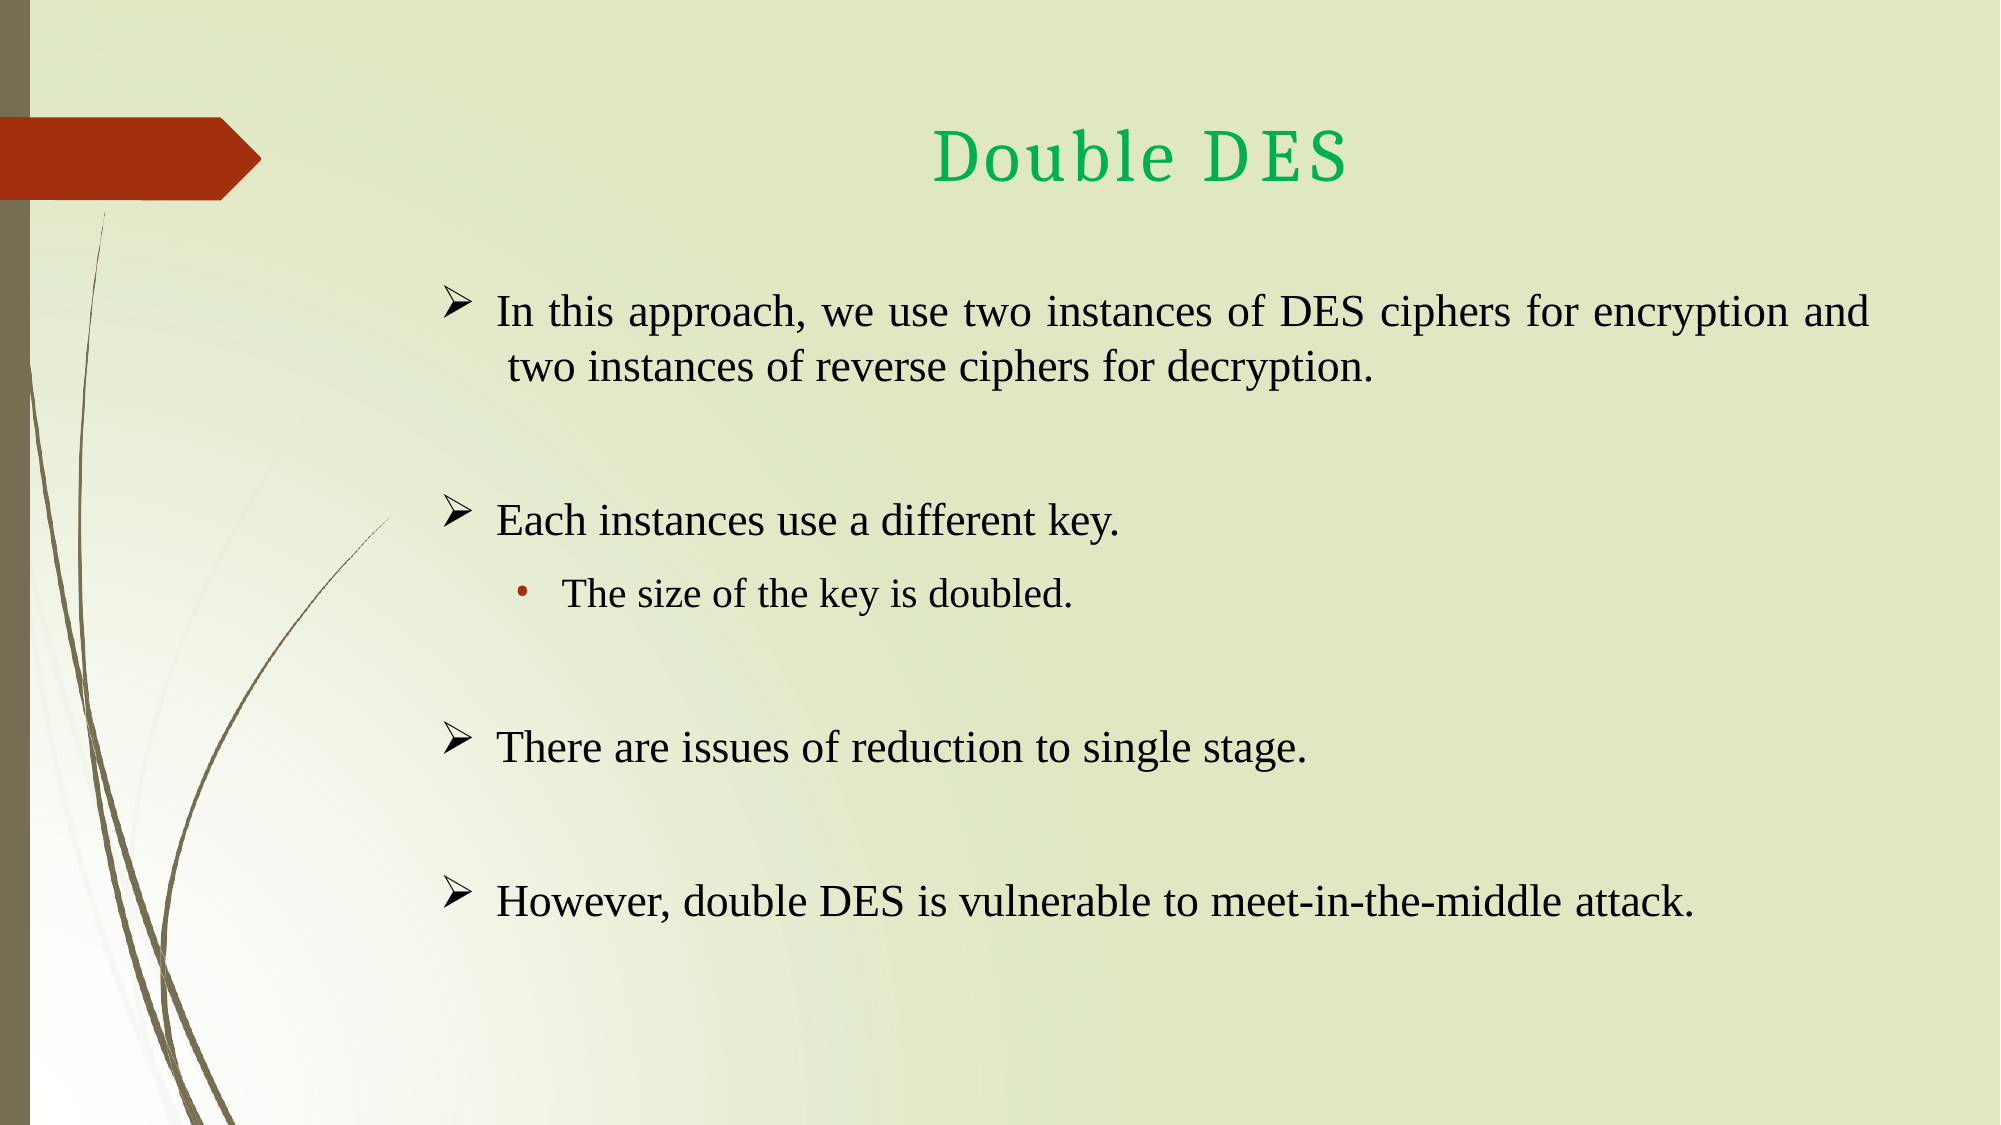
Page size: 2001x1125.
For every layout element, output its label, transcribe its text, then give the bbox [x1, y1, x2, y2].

picture [30, 0, 2000, 1125]
text_box In this approach, we use two instances of DES ciphers for encryption and two instances of reverse ciphers for decryption. Each instances use a different key. The size of the key is doubled. There are issues of reduction to single stage. However, double DES is vulnerable to meet-in-the-middle attack. [437, 278, 1875, 926]
title Double DES [929, 104, 1383, 278]
